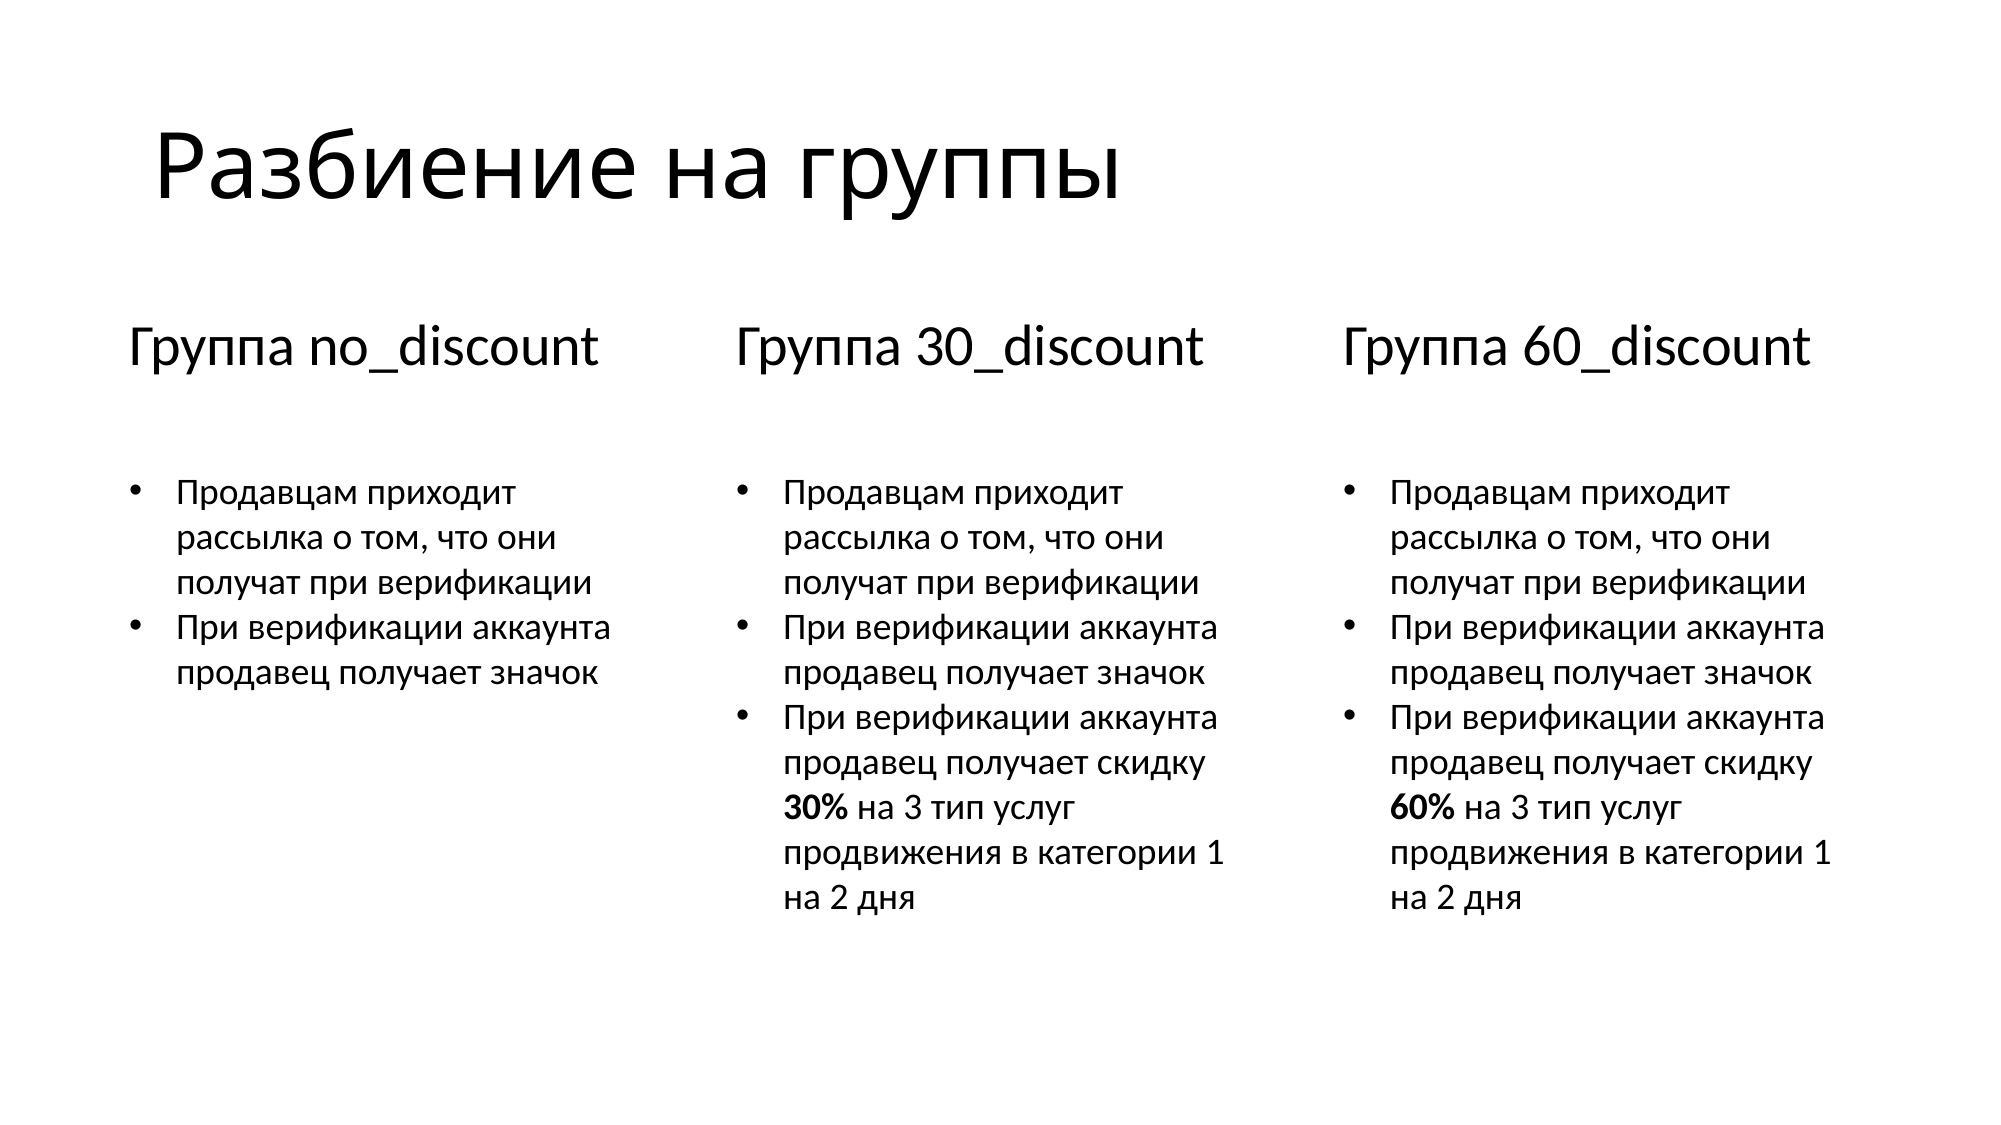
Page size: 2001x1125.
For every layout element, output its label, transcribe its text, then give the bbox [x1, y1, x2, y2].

title Разбиение на группы [137, 59, 1863, 278]
text_box Группа 60_discount Продавцам приходит рассылка о том, что они получат при верификации При верификации аккаунта продавец получает значок При верификации аккаунта продавец получает скидку 60% на 3 тип услуг продвижения в категории 1 на 2 дня [1328, 299, 1886, 995]
text_box Группа 30_discount Продавцам приходит рассылка о том, что они получат при верификации При верификации аккаунта продавец получает значок При верификации аккаунта продавец получает скидку 30% на 3 тип услуг продвижения в категории 1 на 2 дня [721, 299, 1279, 925]
text_box Группа no_discount Продавцам приходит рассылка о том, что они получат при верификации При верификации аккаунта продавец получает значок [114, 299, 672, 700]
